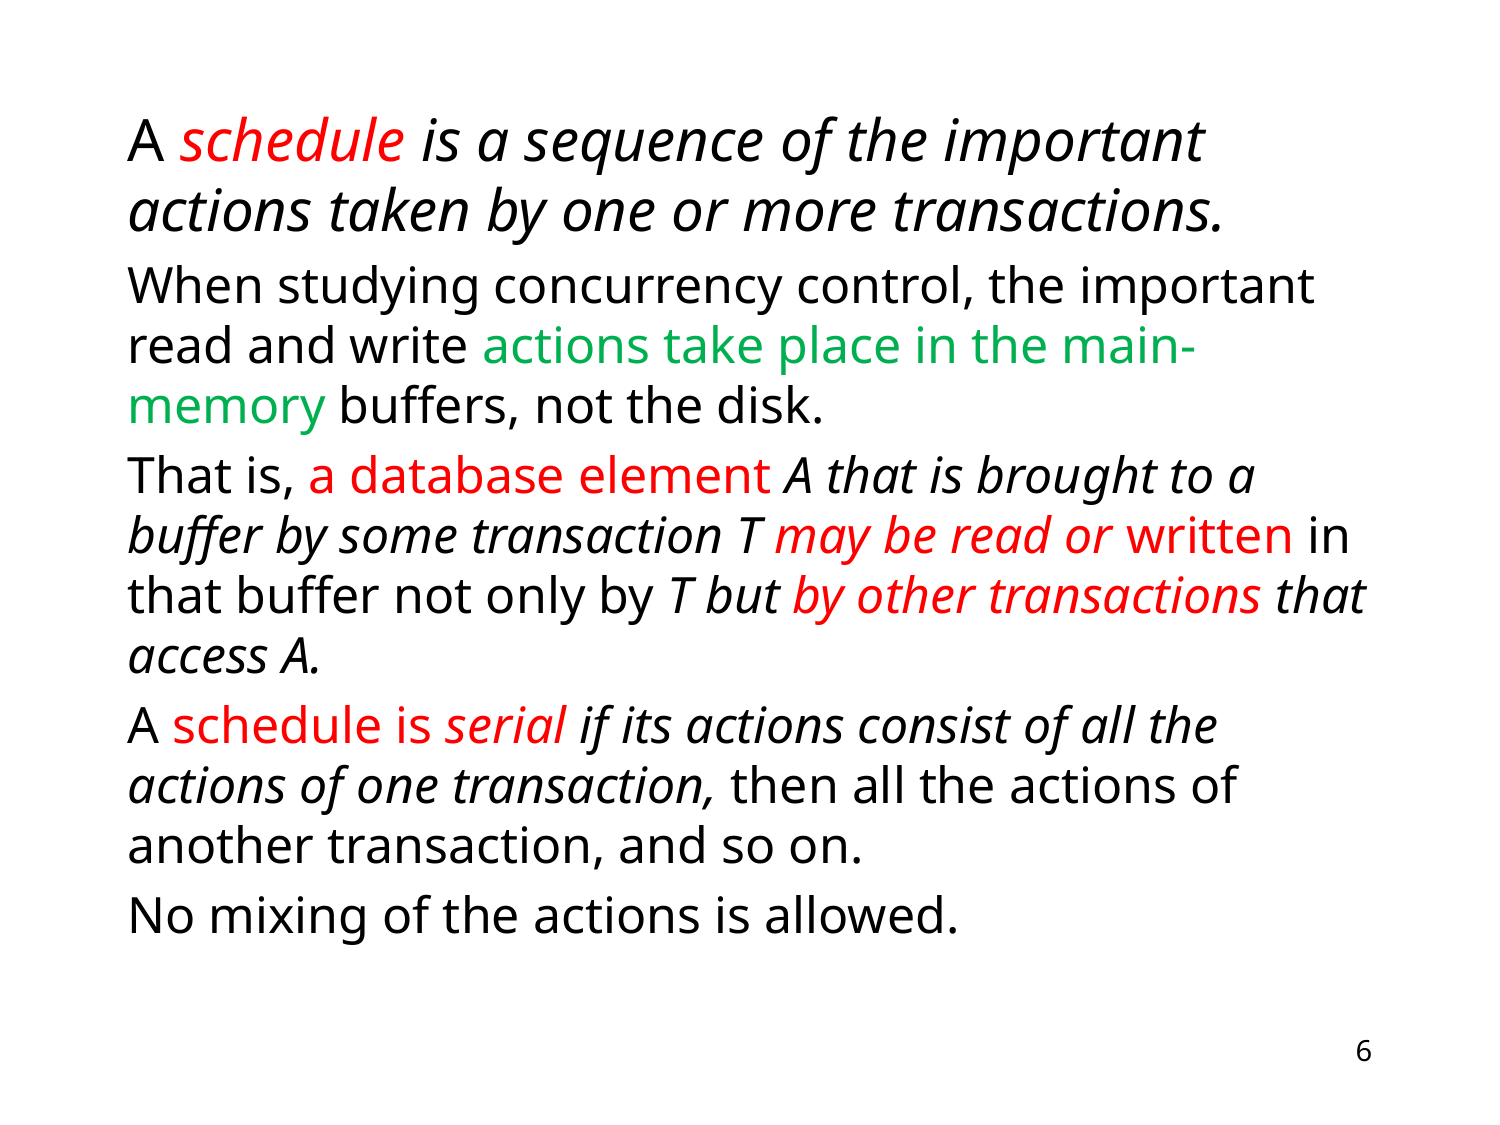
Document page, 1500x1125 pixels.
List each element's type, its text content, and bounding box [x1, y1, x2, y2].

list A schedule is a sequence of the important actions taken by one or more transactions. When studying concurrency control, the important read and write actions take place in the main-memory buffers, not the disk. That is, a database element A that is brought to a buffer by some transaction T may be read or written in that buffer not only by T but by other transactions that access A. A schedule is serial if its actions consist of all the actions of one transaction, then all the actions of another transaction, and so on. No mixing of the actions is allowed. [112, 96, 1388, 1000]
slide_number 6 [1074, 1024, 1388, 1101]
